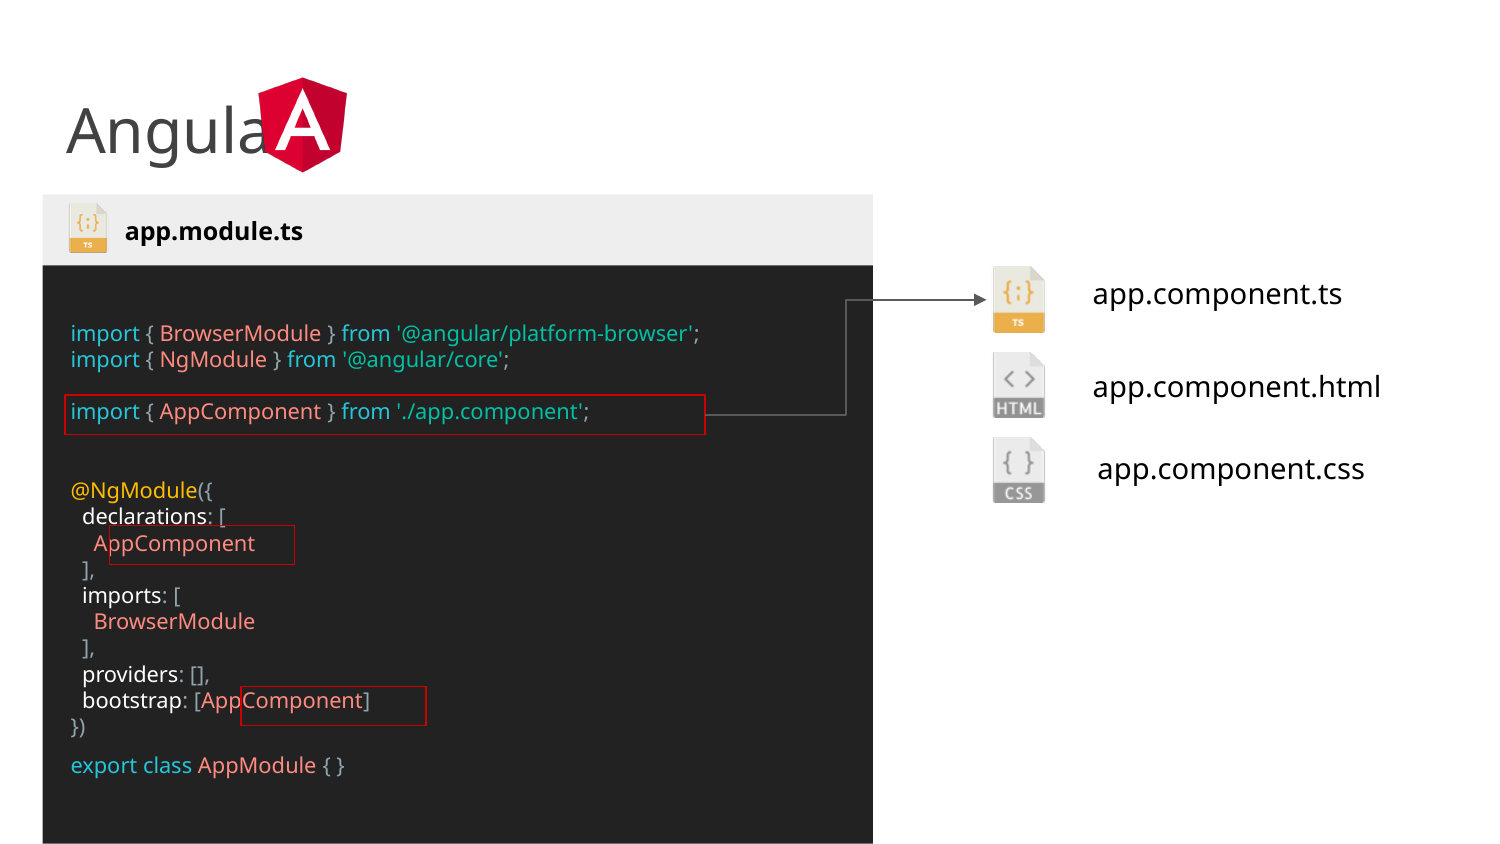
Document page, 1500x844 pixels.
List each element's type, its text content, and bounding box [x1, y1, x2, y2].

text_box app.component.html [1077, 352, 1443, 418]
picture [986, 437, 1052, 503]
picture [242, 63, 362, 183]
text_box [109, 525, 295, 565]
text_box [64, 395, 706, 435]
text_box app.component.css [1082, 435, 1388, 501]
text_box [42, 265, 873, 844]
text_box import { BrowserModule } from '@angular/platform-browser'; import { NgModule } from '@angular/core'; import { AppComponent } from './app.component'; @NgModule({ declarations: [ AppComponent ], imports: [ BrowserModule ], providers: [], bootstrap: [AppComponent] }) export class AppModule { } [55, 304, 873, 797]
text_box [704, 299, 987, 416]
text_box app.module.ts [109, 200, 602, 256]
text_box [241, 686, 426, 726]
text_box app.component.ts [1077, 260, 1373, 316]
picture [986, 266, 1052, 334]
picture [986, 352, 1052, 419]
title Angular [51, 61, 1449, 182]
text_box [42, 194, 873, 265]
picture [64, 203, 112, 253]
